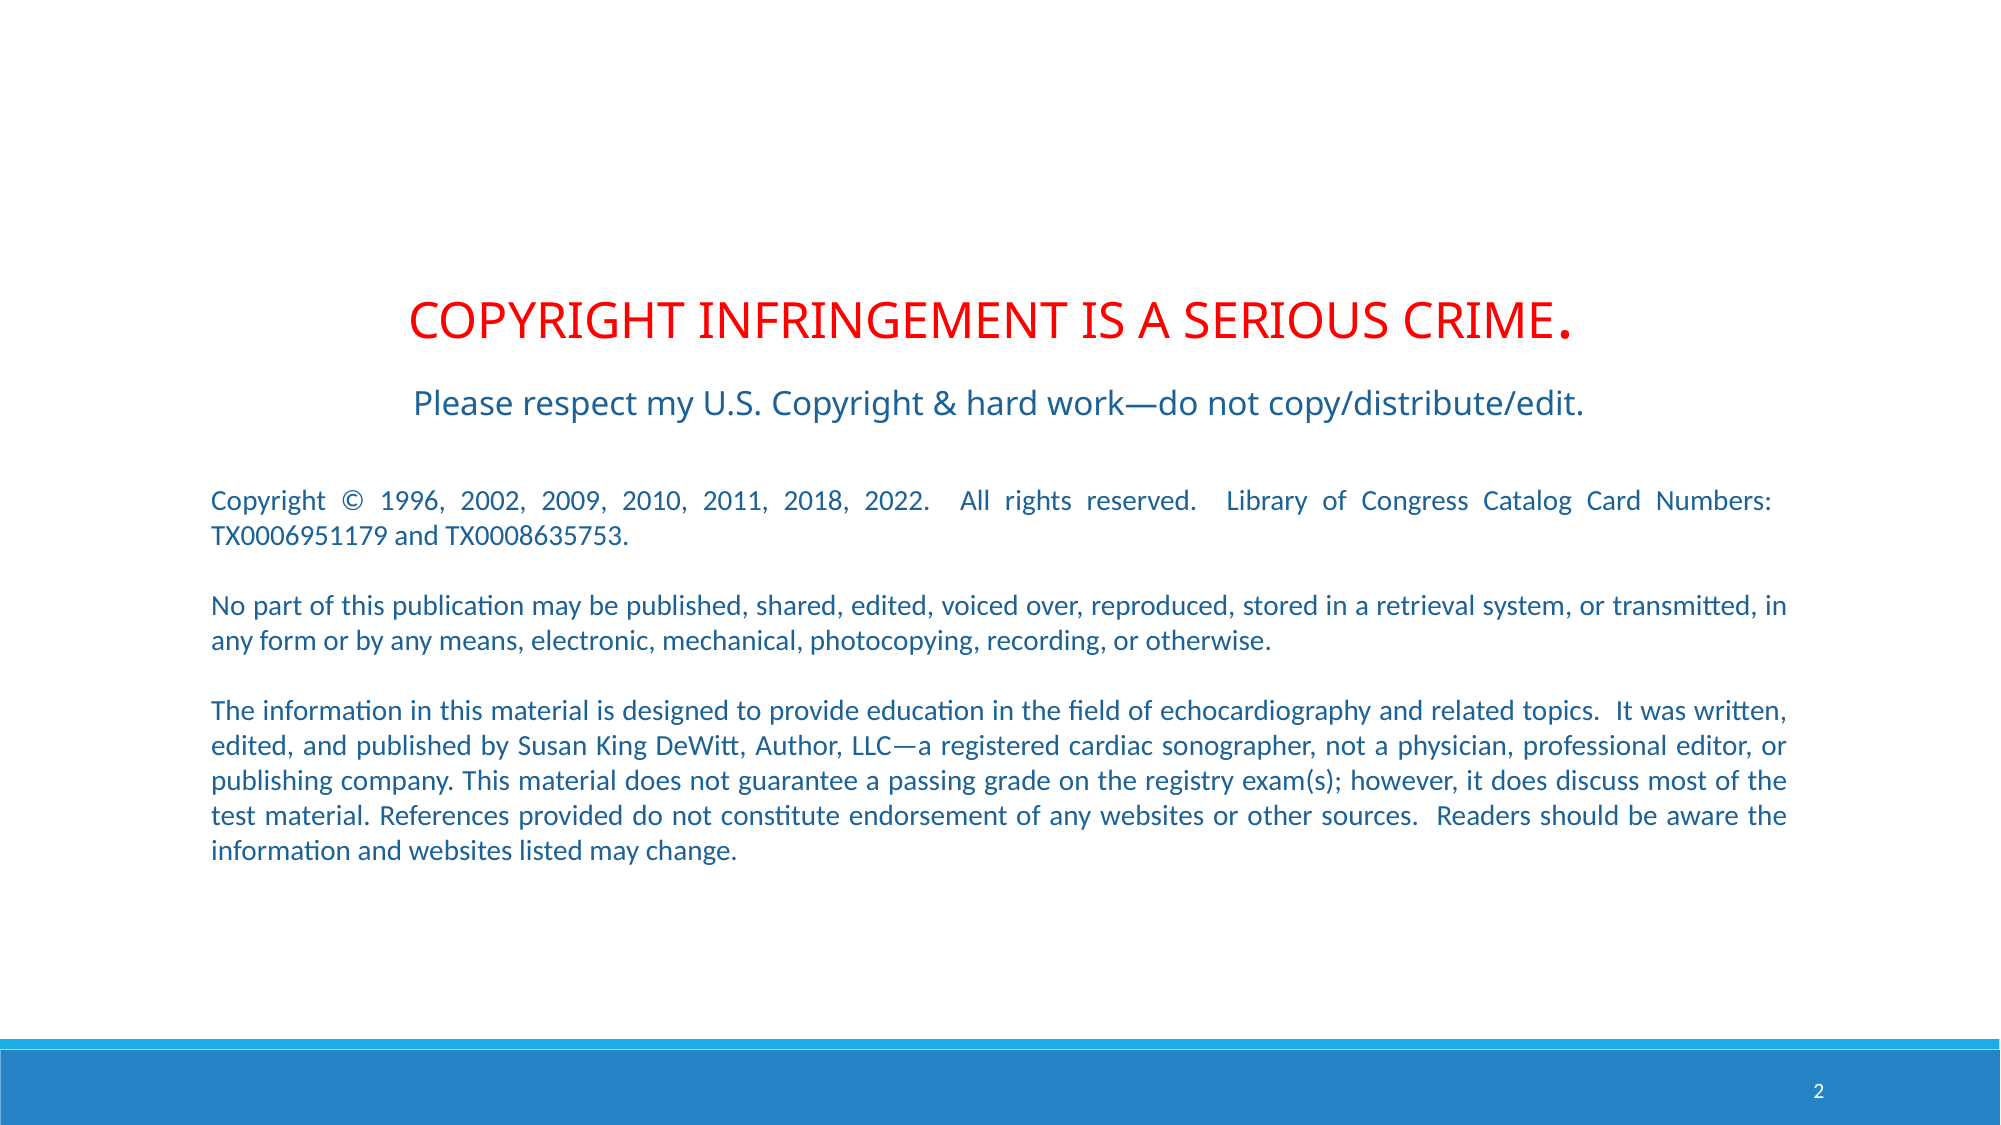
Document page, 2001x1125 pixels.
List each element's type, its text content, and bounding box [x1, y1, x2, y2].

slide_number 2 [1624, 1059, 1840, 1120]
text_box COPYRIGHT INFRINGEMENT IS A SERIOUS CRIME. Please respect my U.S. Copyright & hard work—do not copy/distribute/edit. Copyright © 1996, 2002, 2009, 2010, 2011, 2018, 2022. All rights reserved. Library of Congress Catalog Card Numbers: TX0006951179 and TX0008635753. No part of this publication may be published, shared, edited, voiced over, reproduced, stored in a retrieval system, or transmitted, in any form or by any means, electronic, mechanical, photocopying, recording, or otherwise. The information in this material is designed to provide education in the field of echocardiography and related topics. It was written, edited, and published by Susan King DeWitt, Author, LLC—a registered cardiac sonographer, not a physician, professional editor, or publishing company. This material does not guarantee a passing grade on the registry exam(s); however, it does discuss most of the test material. References provided do not constitute endorsement of any websites or other sources. Readers should be aware the information and websites listed may change. [196, 264, 1804, 874]
